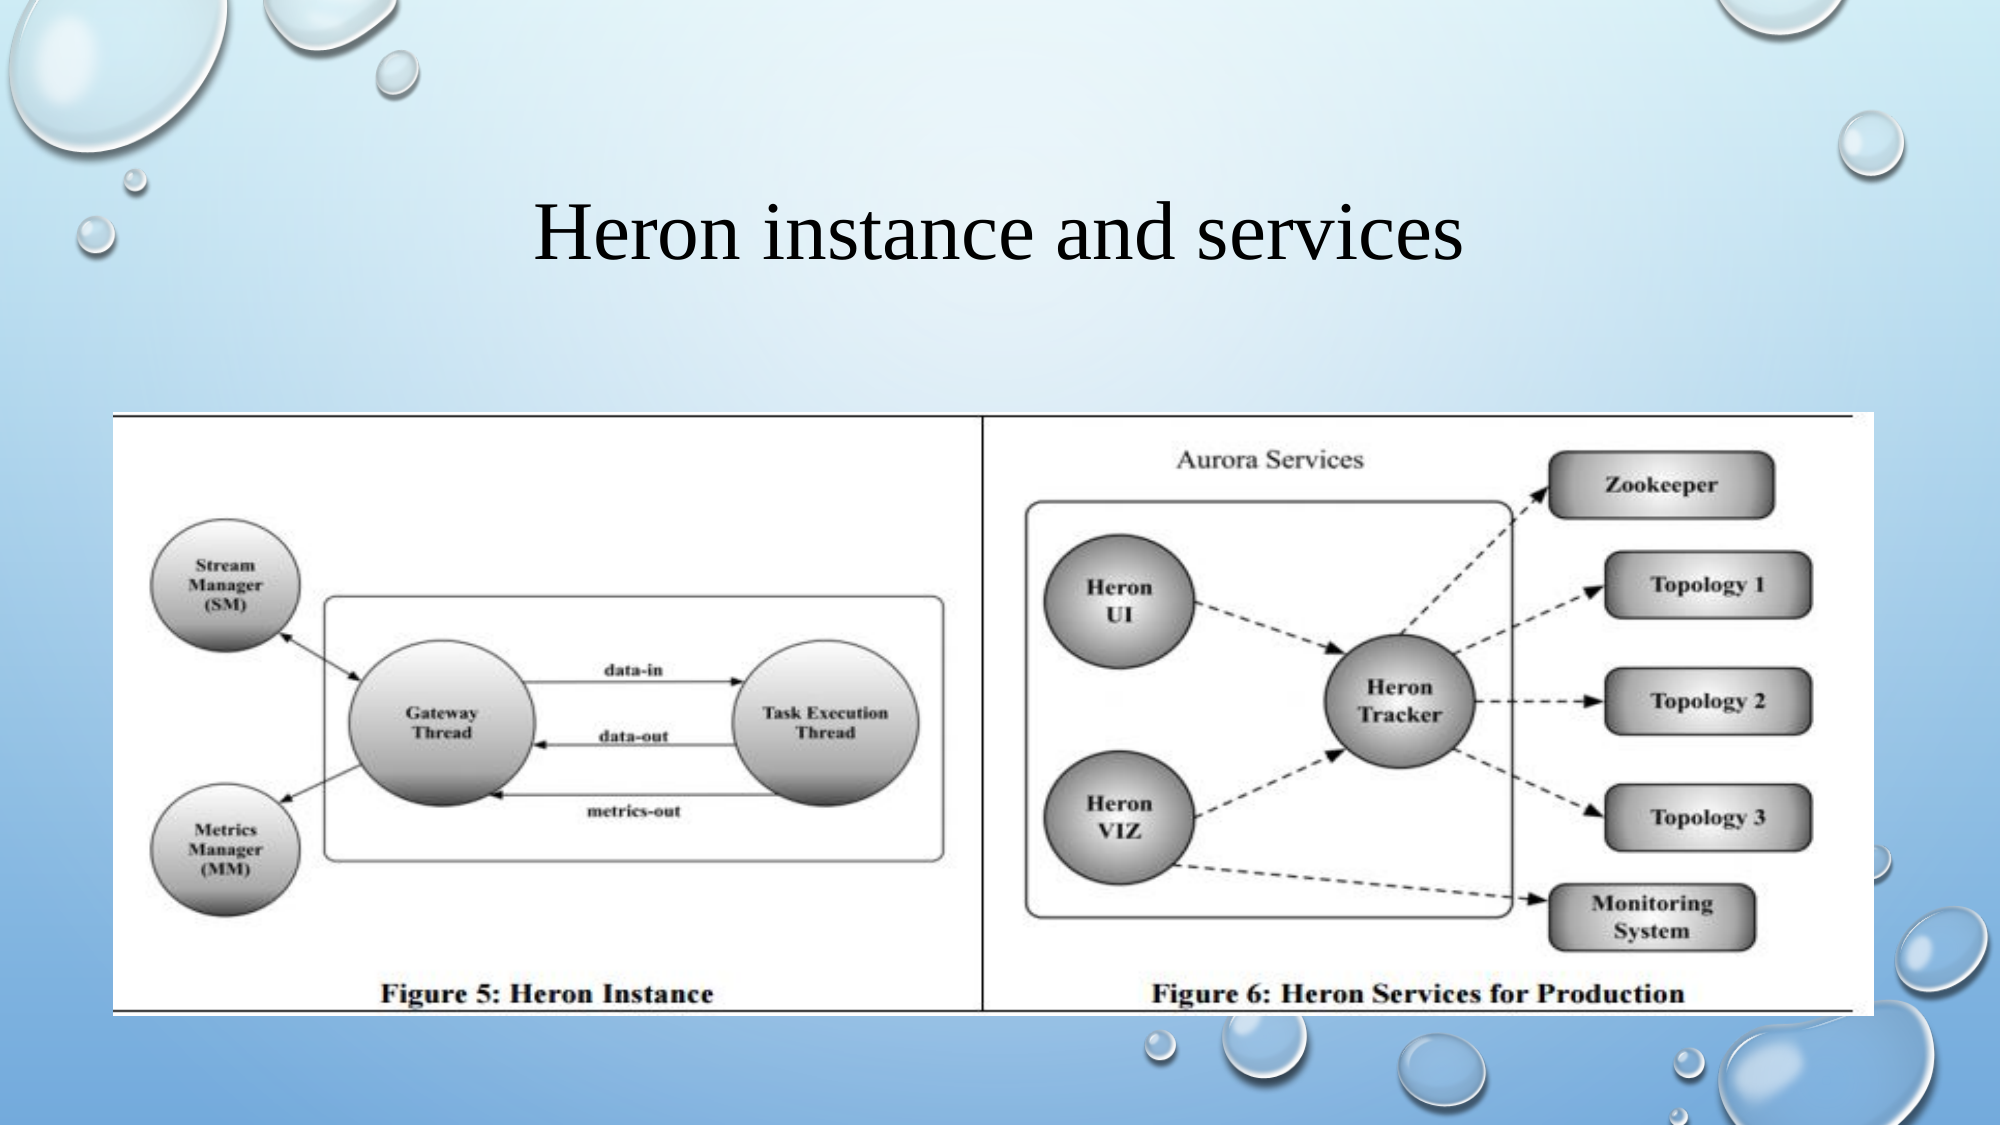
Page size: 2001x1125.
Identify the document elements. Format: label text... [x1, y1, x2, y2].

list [112, 412, 1875, 1016]
title Heron instance and services [149, 101, 1851, 364]
picture [0, 0, 2000, 1125]
